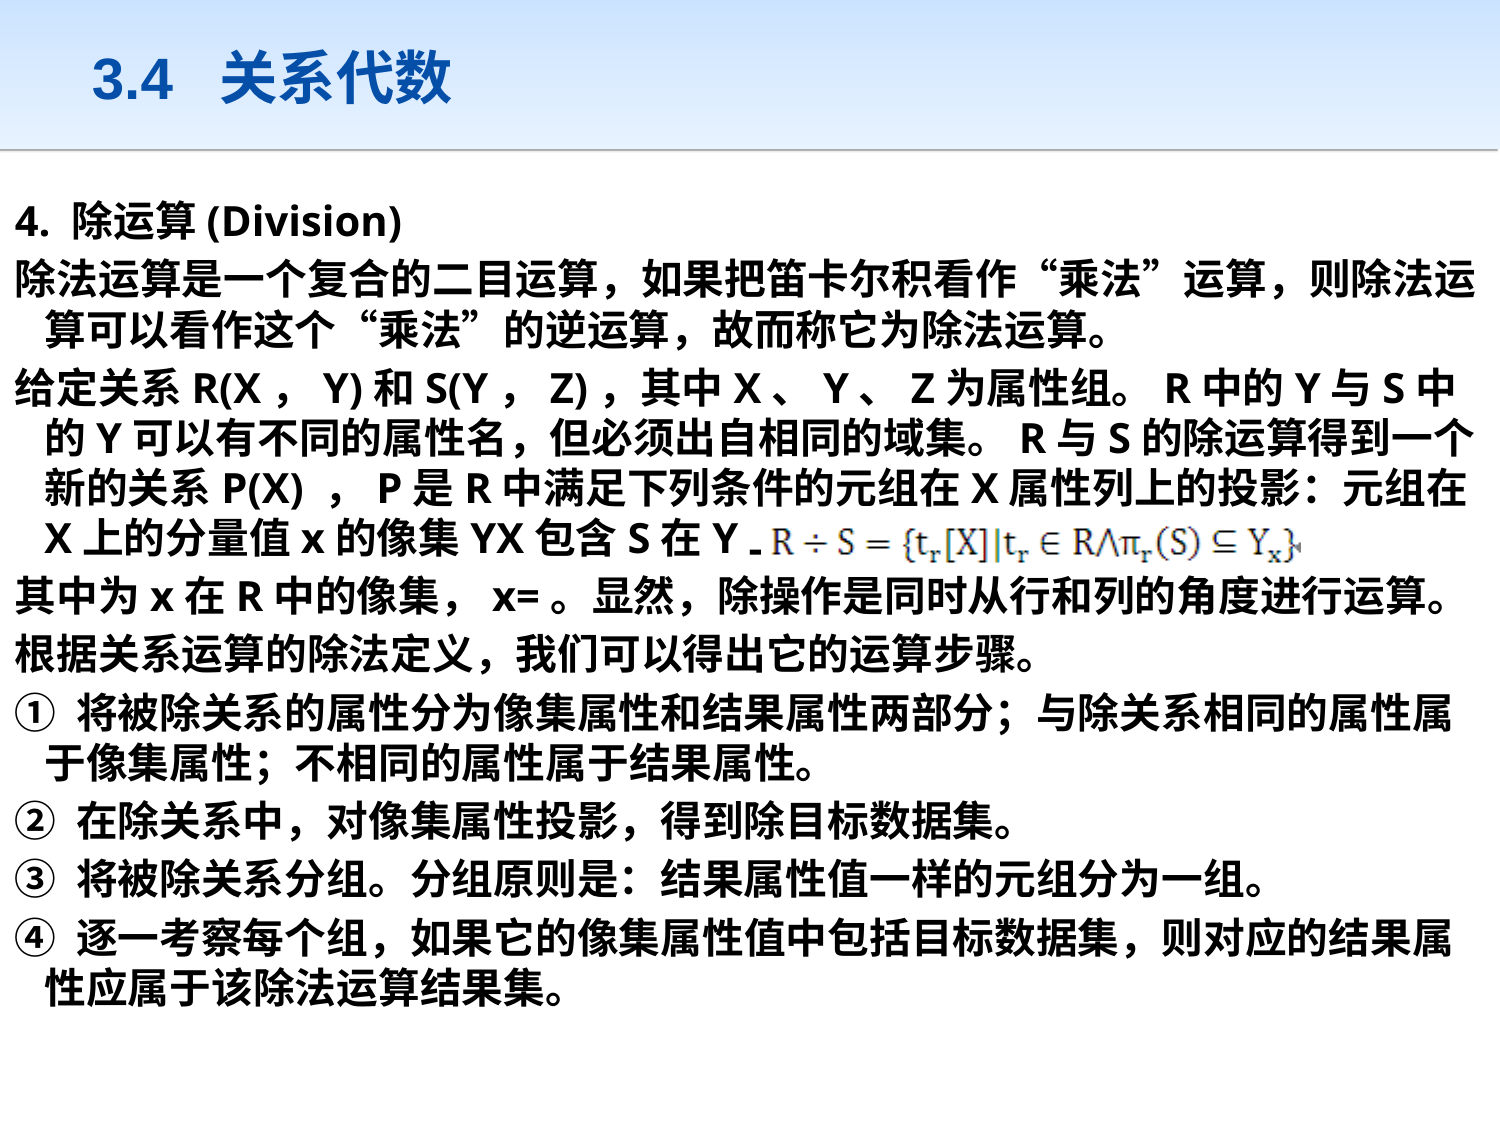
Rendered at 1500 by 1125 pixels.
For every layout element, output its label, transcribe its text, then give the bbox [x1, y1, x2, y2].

text_box 4. 除运算(Division) 除法运算是一个复合的二目运算，如果把笛卡尔积看作“乘法”运算，则除法运算可以看作这个“乘法”的逆运算，故而称它为除法运算。 给定关系R(X，Y)和S(Y，Z)，其中X、Y、Z为属性组。R中的Y与S中的Y可以有不同的属性名，但必须出自相同的域集。R与S的除运算得到一个新的关系P(X) ，P是R中满足下列条件的元组在X属性列上的投影：元组在X上的分量值x的像集YX包含S在Y上投影的集合。记作 其中为x在R中的像集，x=。显然，除操作是同时从行和列的角度进行运算。 根据关系运算的除法定义，我们可以得出它的运算步骤。 ① 将被除关系的属性分为像集属性和结果属性两部分；与除关系相同的属性属于像集属性；不相同的属性属于结果属性。 ② 在除关系中，对像集属性投影，得到除目标数据集。 ③ 将被除关系分组。分组原则是：结果属性值一样的元组分为一组。 ④ 逐一考察每个组，如果它的像集属性值中包括目标数据集，则对应的结果属性应属于该除法运算结果集。 [0, 187, 1500, 1020]
title 3.4 关系代数 [76, 23, 1424, 131]
picture [761, 515, 1301, 575]
